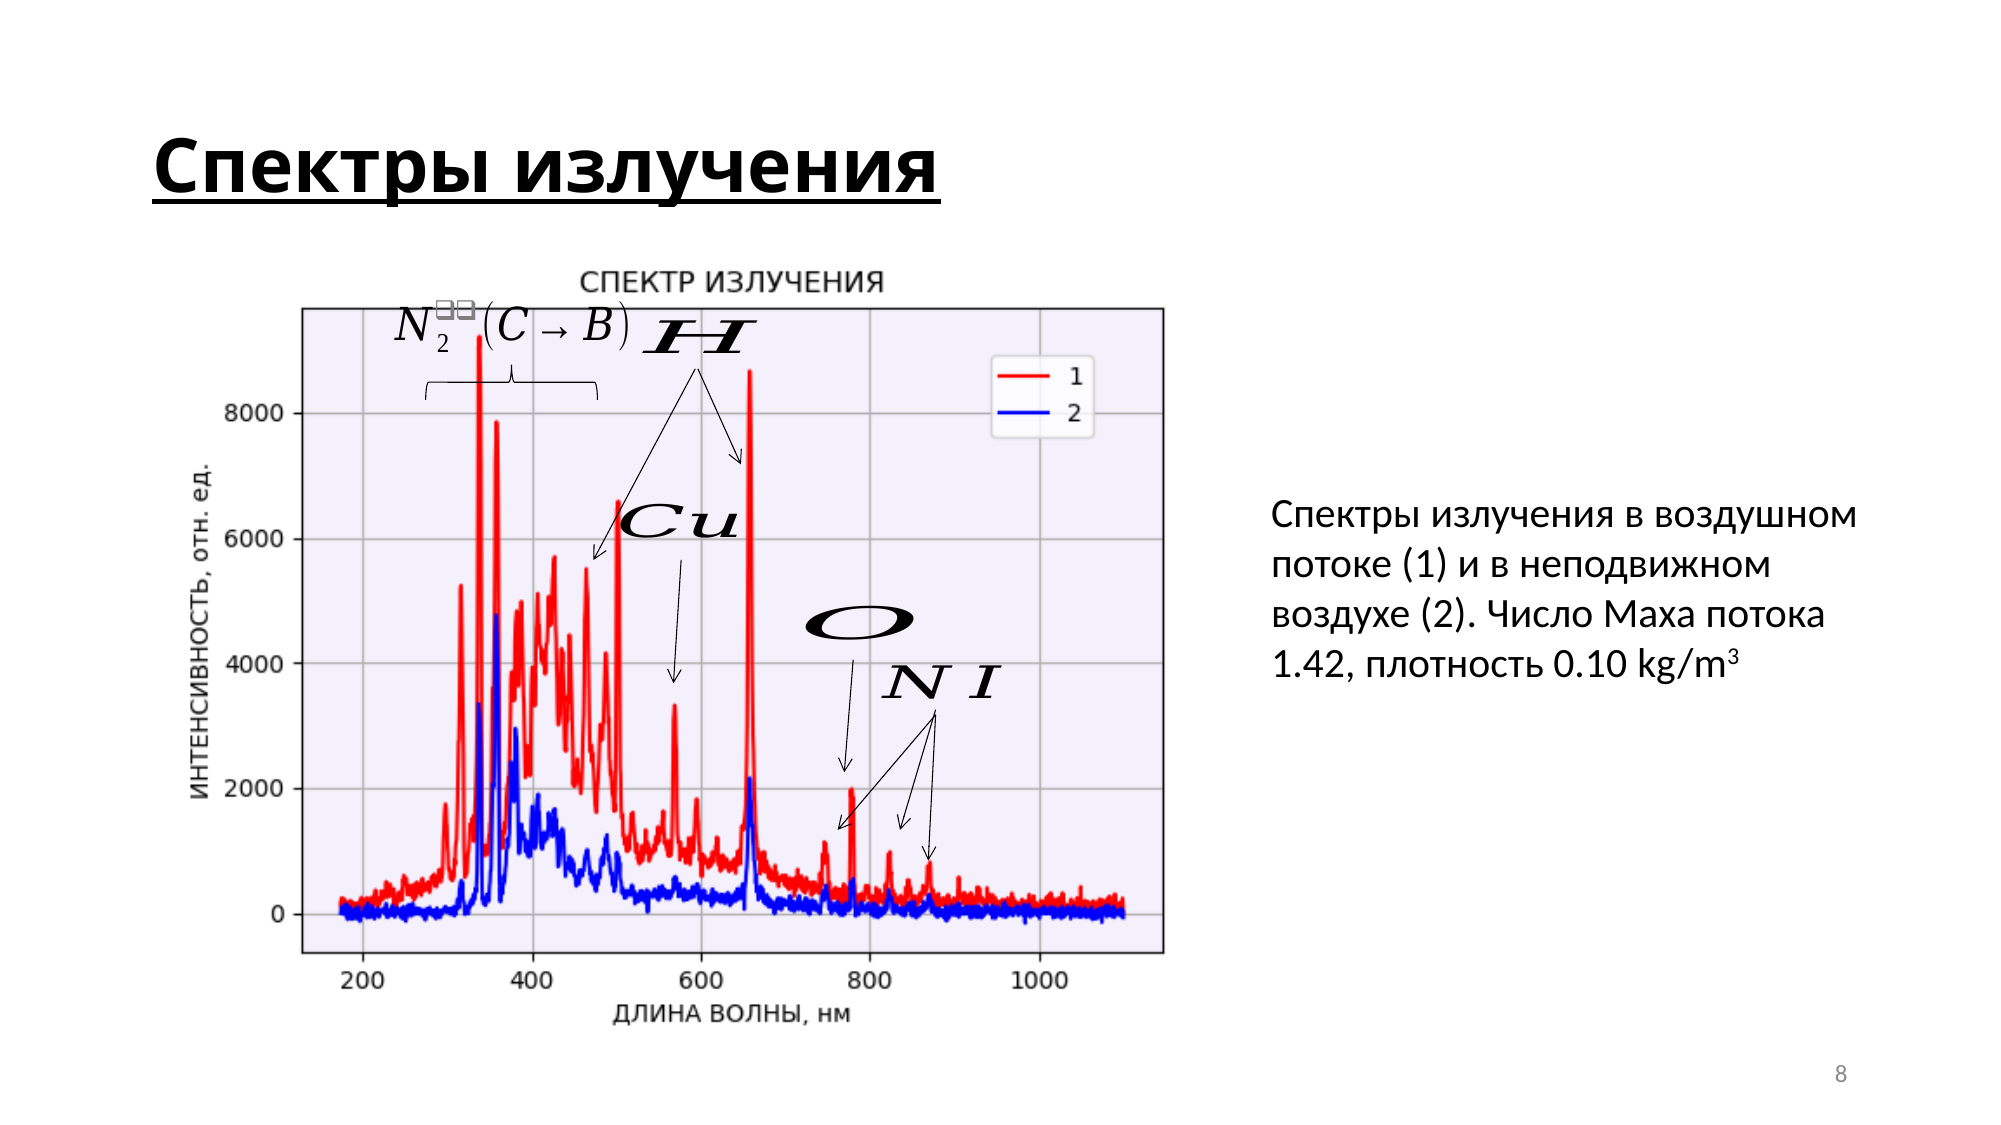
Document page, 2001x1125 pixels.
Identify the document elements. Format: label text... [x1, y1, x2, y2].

text_box Спектры излучения в воздушном потоке (1) и в неподвижном воздухе (2). Число Маха потока 1.42, плотность 0.10 kg/m3 [1274, 477, 1931, 738]
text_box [163, 207, 1274, 1045]
slide_number 8 [1412, 1042, 1863, 1103]
title Спектры излучения [137, 59, 1863, 278]
